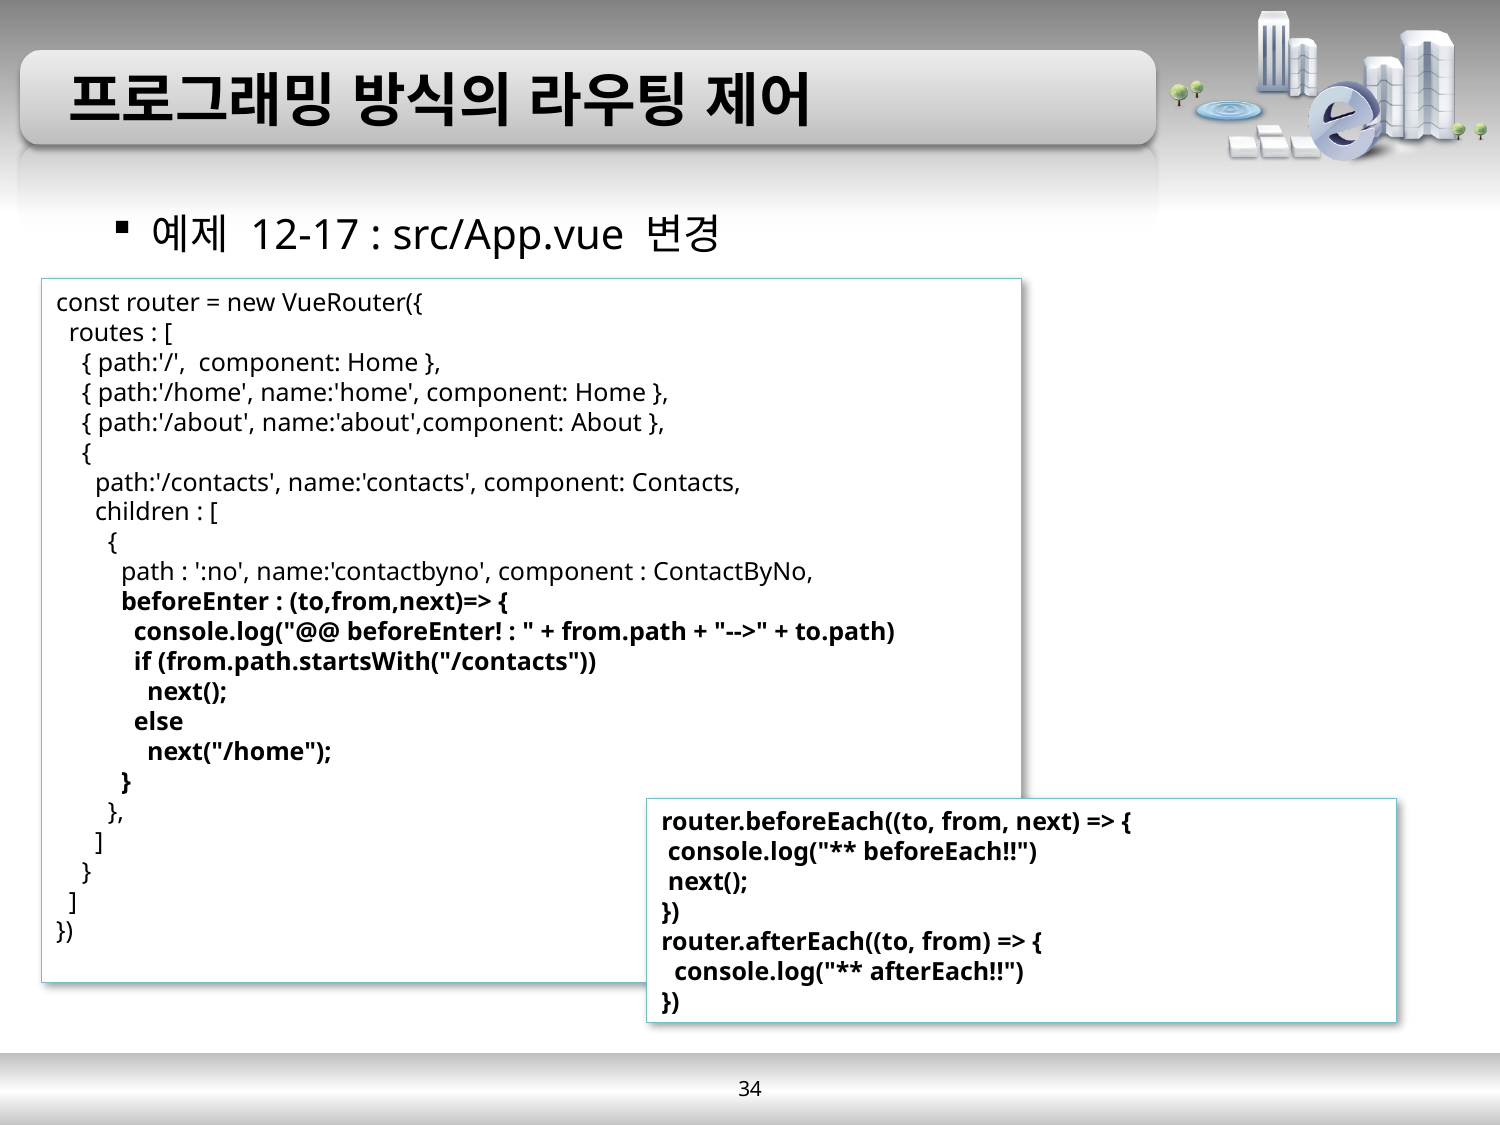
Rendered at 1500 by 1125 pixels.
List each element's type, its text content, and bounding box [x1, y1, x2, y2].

text_box router.beforeEach((to, from, next) => { console.log("** beforeEach!!") next(); }) router.afterEach((to, from) => { console.log("** afterEach!!") }) [646, 798, 1397, 1023]
list 예제 12-17 : src/App.vue 변경 [54, 195, 1448, 1036]
picture [9, 46, 1166, 243]
title 프로그래밍 방식의 라우팅 제어 [52, 55, 1404, 156]
text_box const router = new VueRouter({ routes : [ { path:'/', component: Home }, { path:'/home', name:'home', component: Home }, { path:'/about', name:'about',component: About }, { path:'/contacts', name:'contacts', component: Contacts, children : [ { path : ':no', name:'contactbyno', component : ContactByNo, beforeEnter : (to,from,next)=> { console.log("@@ beforeEnter! : " + from.path + "-->" + to.path) if (from.path.startsWith("/contacts")) next(); else next("/home"); } }, ] } ] }) [41, 278, 1022, 983]
picture [1170, 11, 1487, 177]
